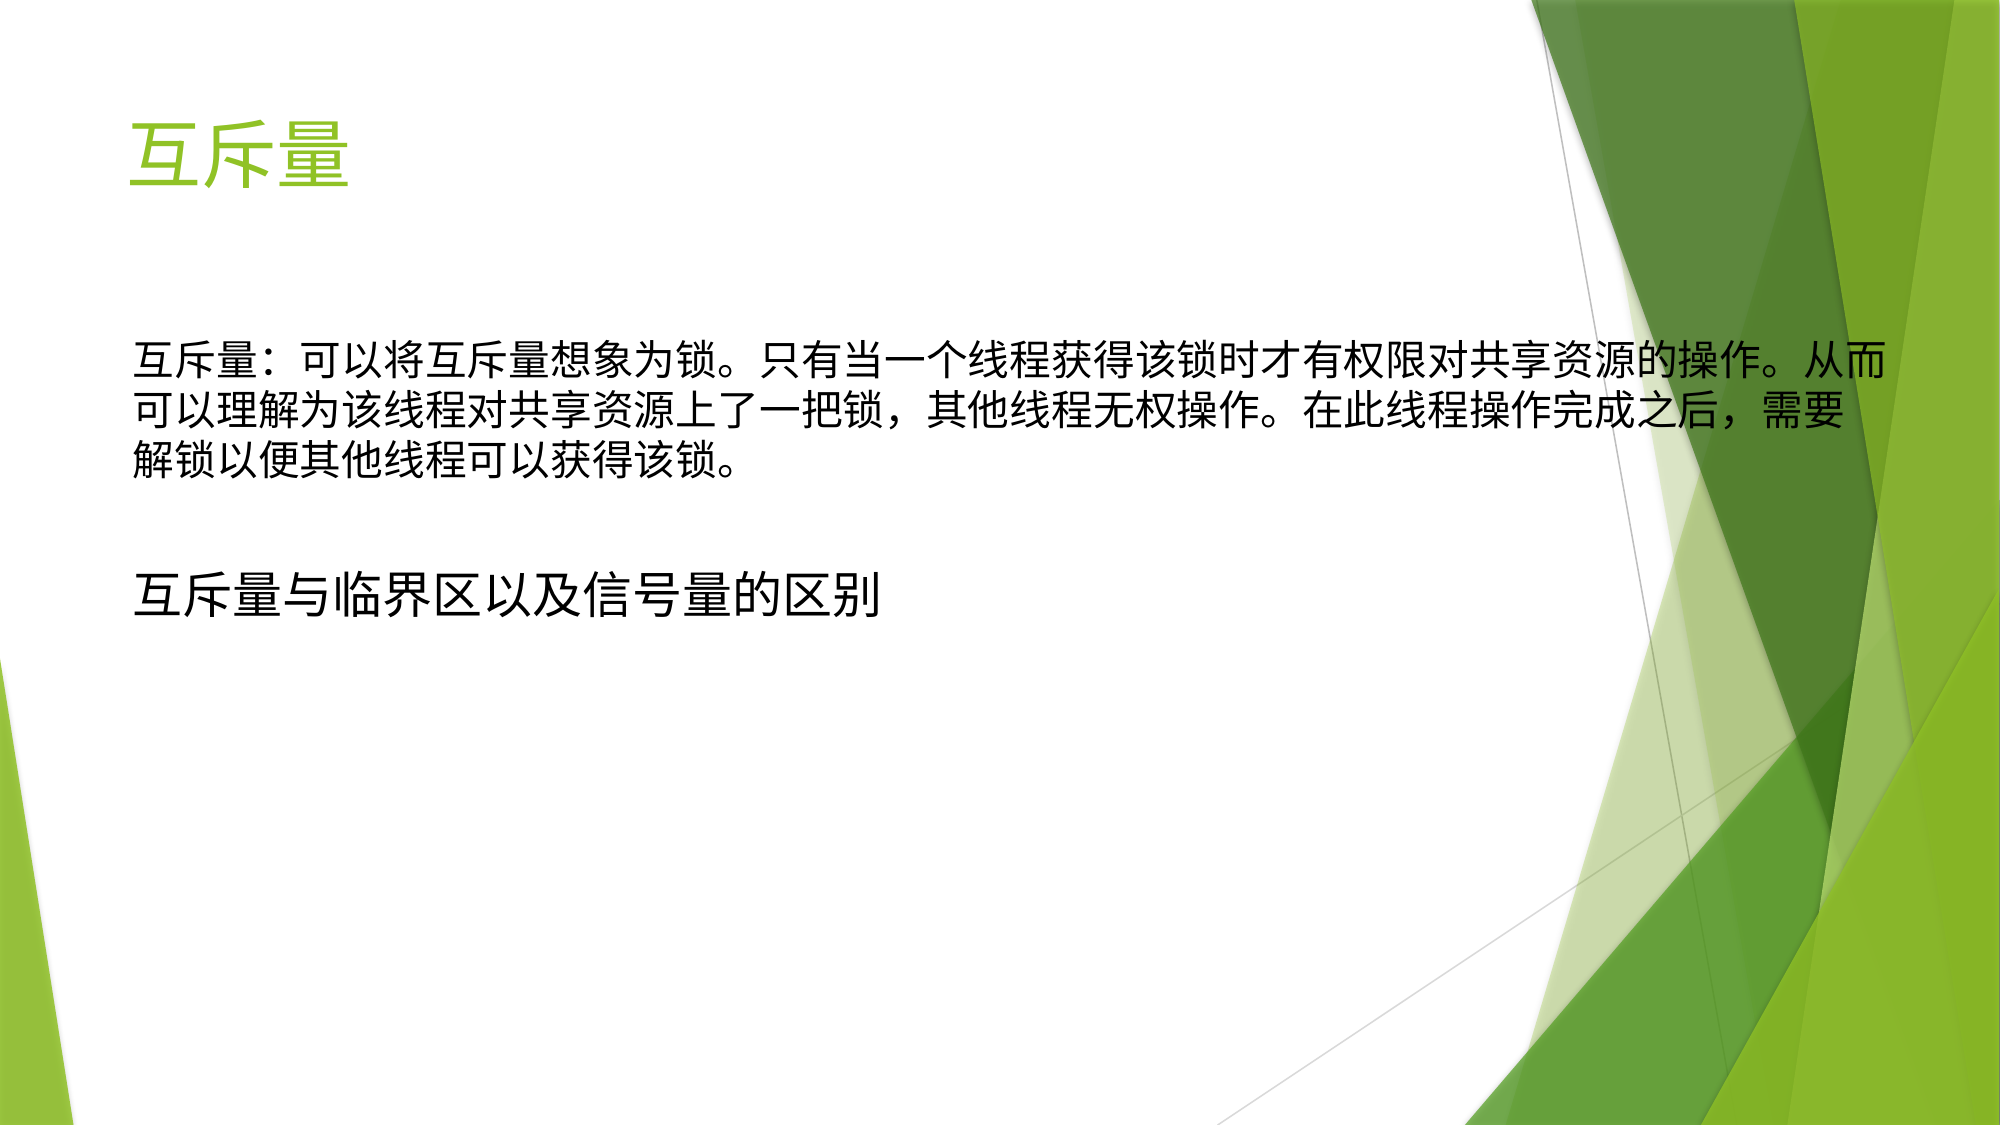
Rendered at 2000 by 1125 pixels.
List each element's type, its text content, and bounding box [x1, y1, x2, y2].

title 互斥量 [111, 99, 1521, 317]
text_box 互斥量：可以将互斥量想象为锁。只有当一个线程获得该锁时才有权限对共享资源的操作。从而 可以理解为该线程对共享资源上了一把锁，其他线程无权操作。在此线程操作完成之后，需要 解锁以便其他线程可以获得该锁。 互斥量与临界区以及信号量的区别 [118, 326, 1902, 631]
